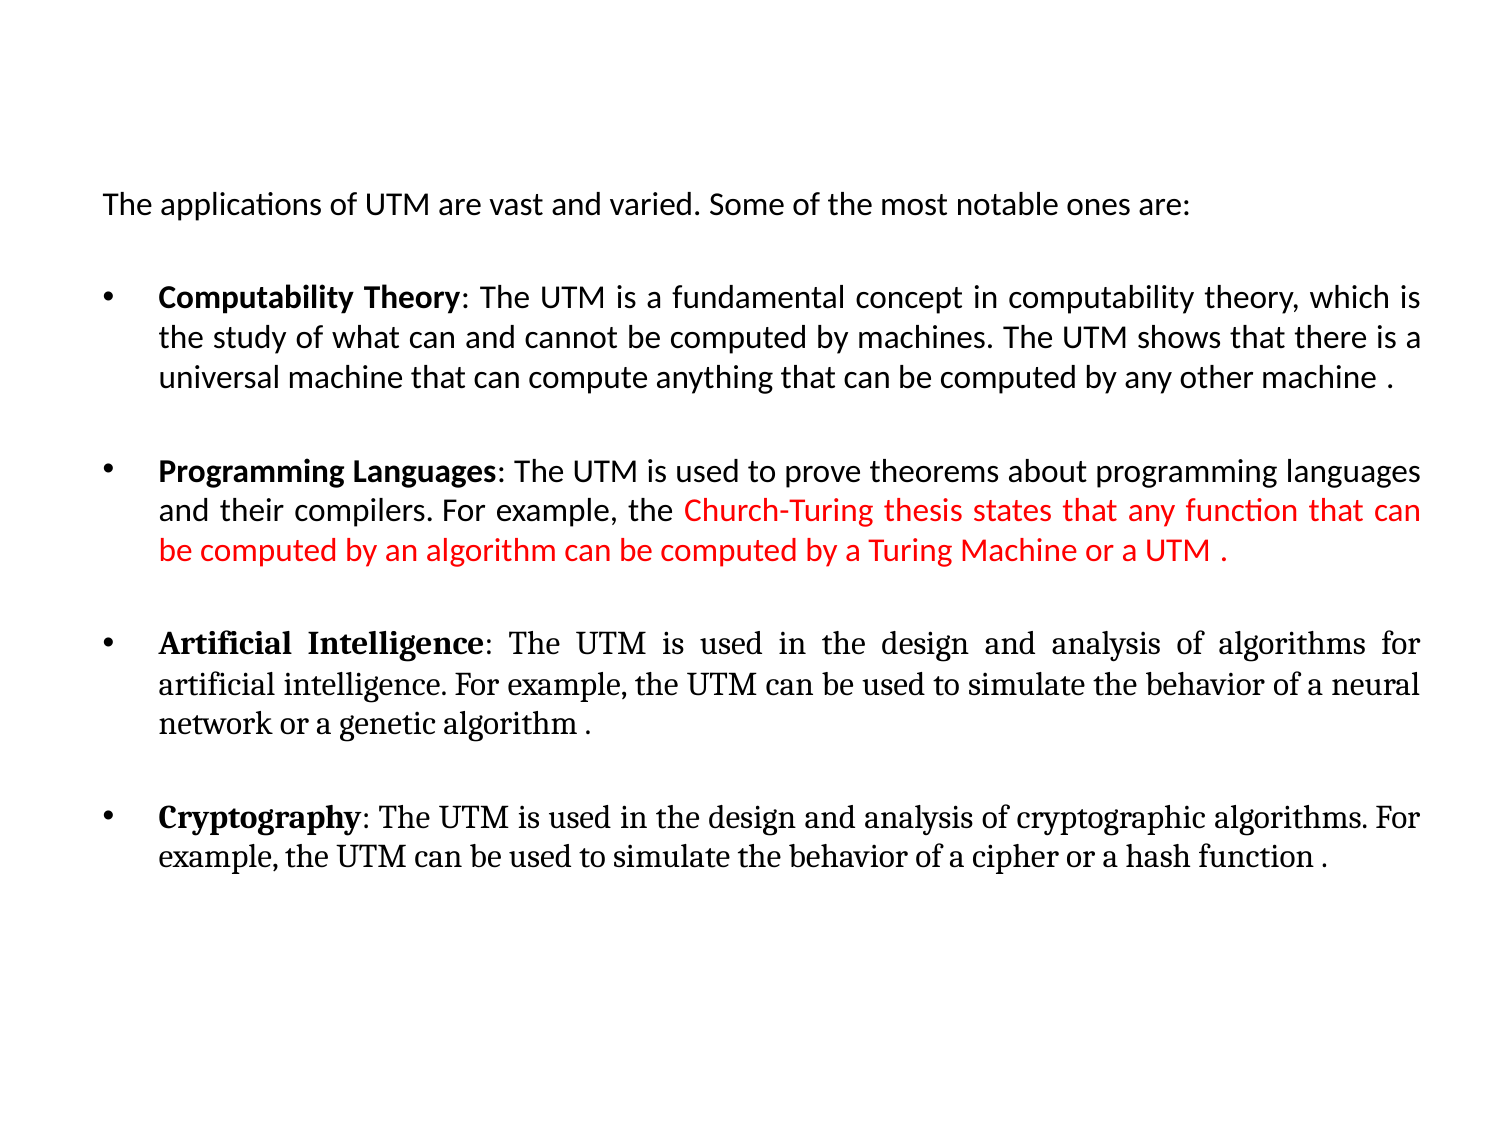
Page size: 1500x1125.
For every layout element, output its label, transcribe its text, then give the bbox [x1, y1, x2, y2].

list The applications of UTM are vast and varied. Some of the most notable ones are: Computability Theory: The UTM is a fundamental concept in computability theory, which is the study of what can and cannot be computed by machines. The UTM shows that there is a universal machine that can compute anything that can be computed by any other machine . Programming Languages: The UTM is used to prove theorems about programming languages and their compilers. For example, the Church-Turing thesis states that any function that can be computed by an algorithm can be computed by a Turing Machine or a UTM . Artificial Intelligence: The UTM is used in the design and analysis of algorithms for artificial intelligence. For example, the UTM can be used to simulate the behavior of a neural network or a genetic algorithm . Cryptography: The UTM is used in the design and analysis of cryptographic algorithms. For example, the UTM can be used to simulate the behavior of a cipher or a hash function . [87, 174, 1438, 918]
